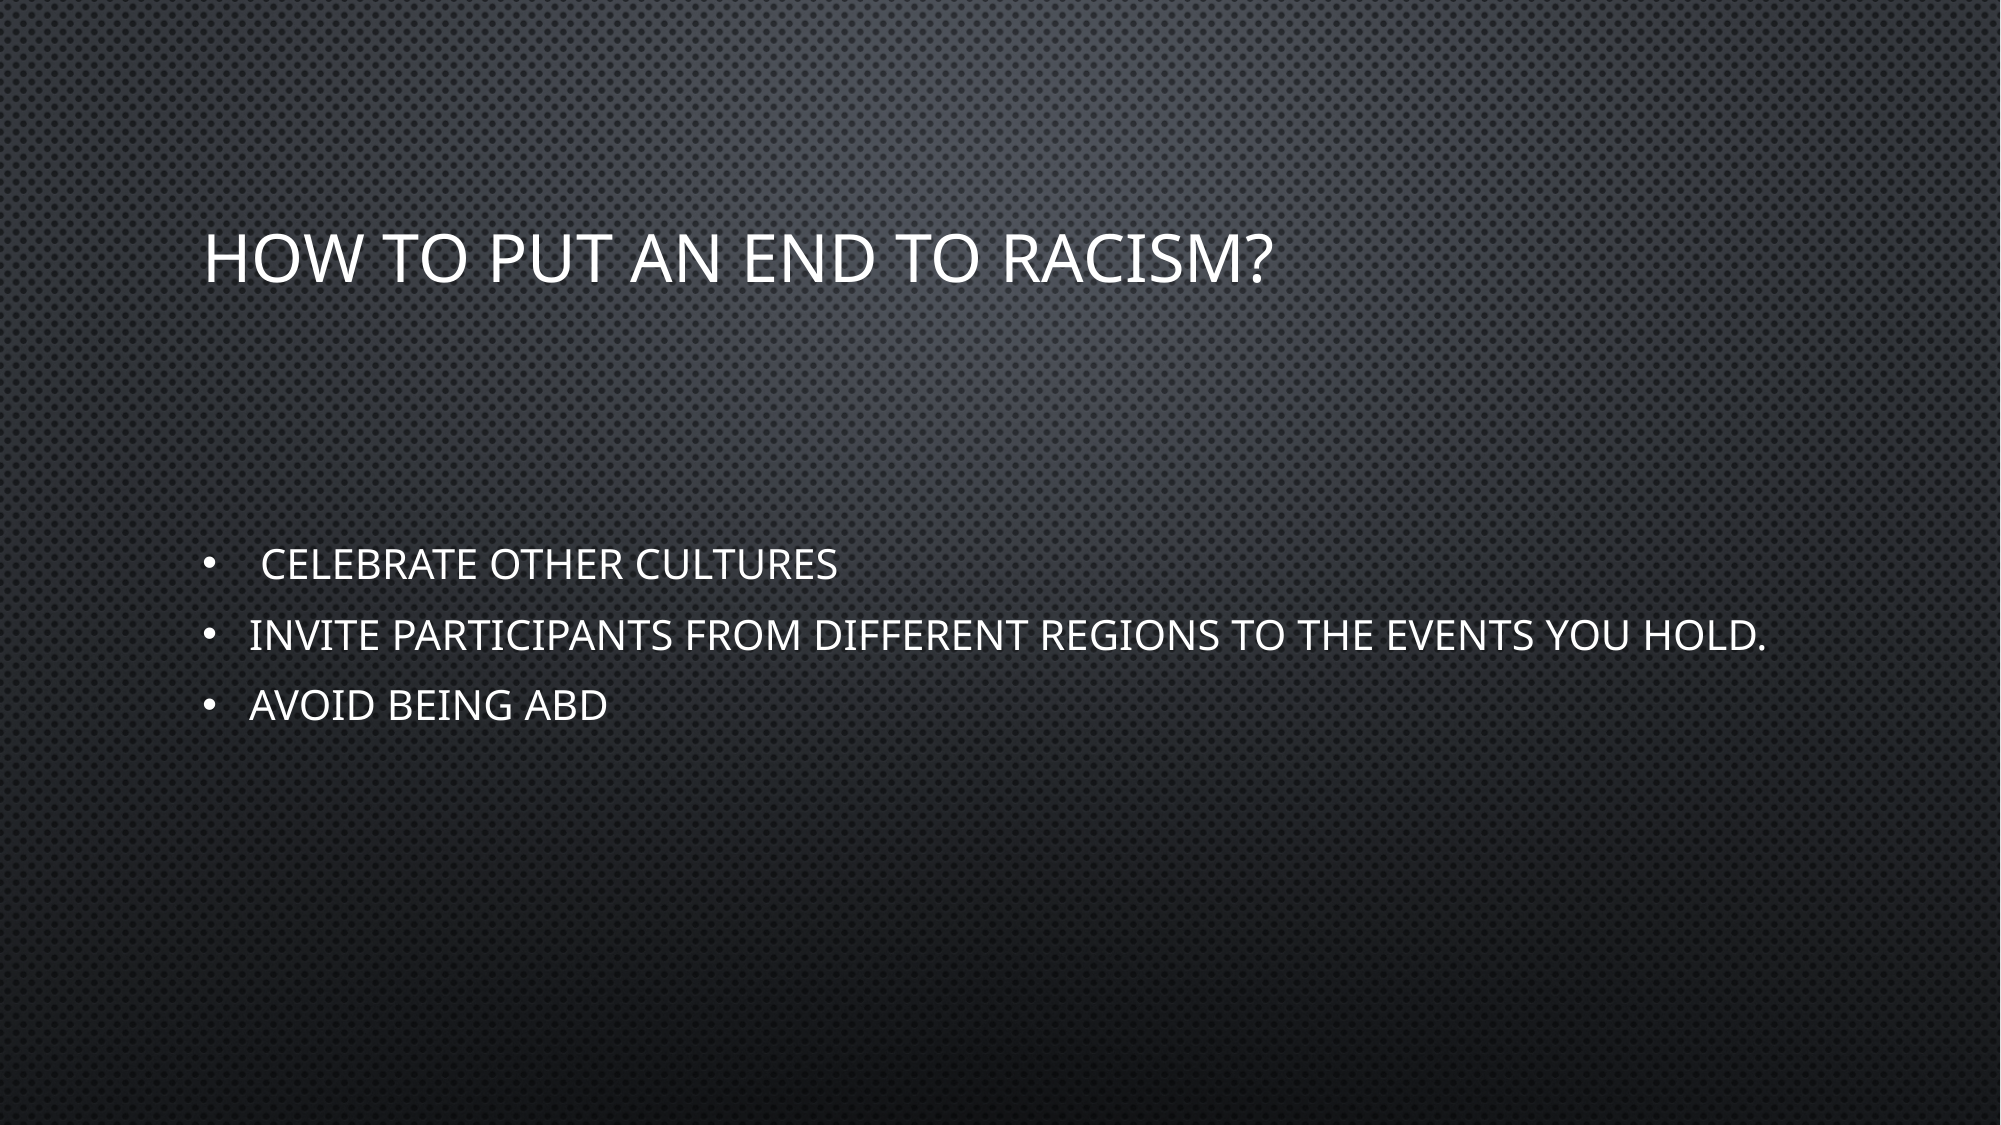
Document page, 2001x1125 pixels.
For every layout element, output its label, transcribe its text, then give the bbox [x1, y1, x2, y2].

list Celebrate other cultures Invite participants from different regions to the events you hold. Avoid being ABd [187, 437, 1813, 950]
title How to put an end to racism? [187, 99, 1813, 413]
